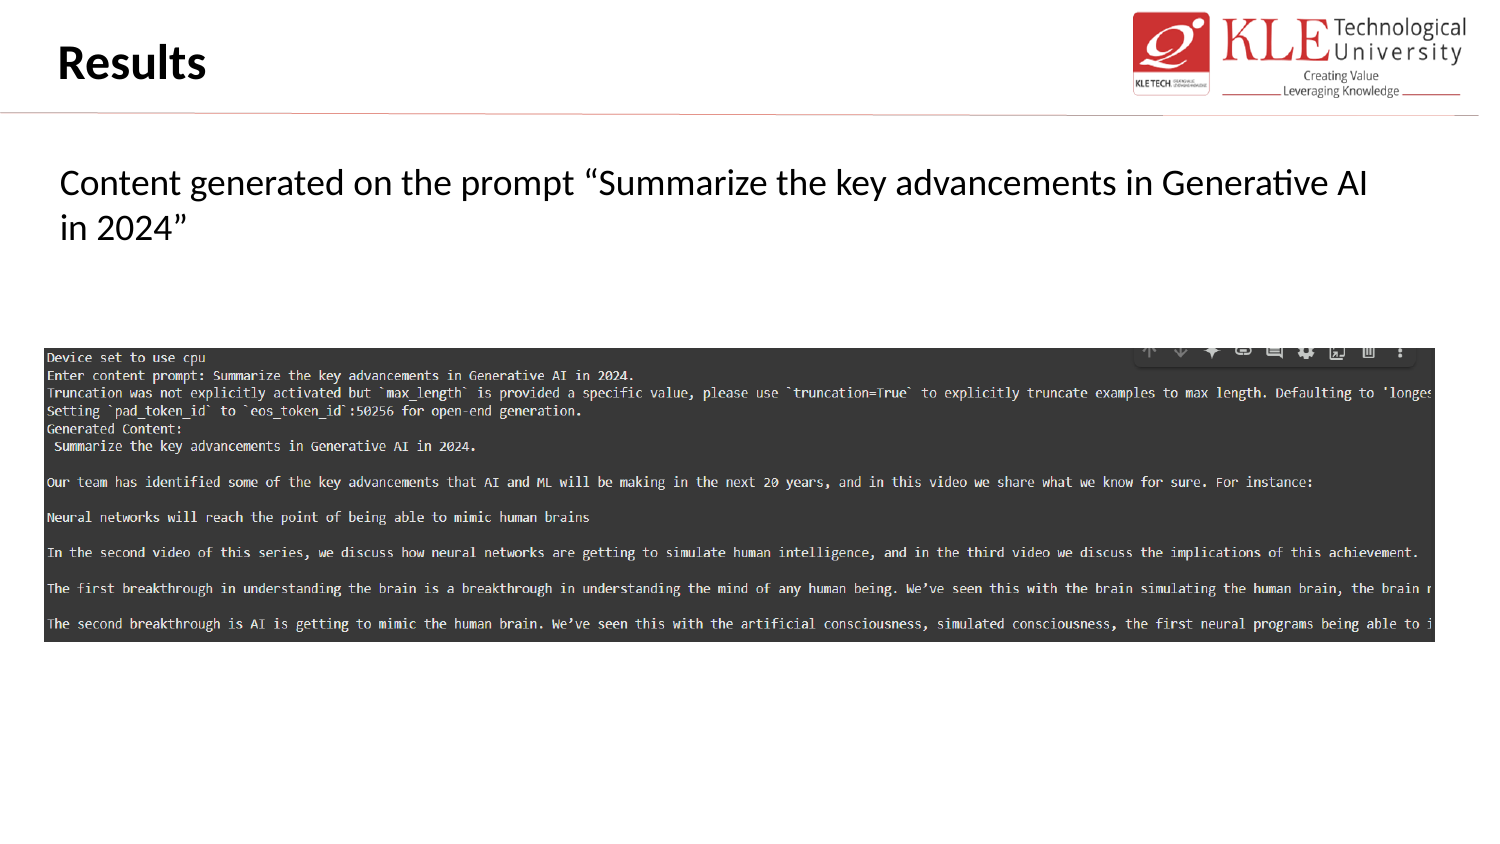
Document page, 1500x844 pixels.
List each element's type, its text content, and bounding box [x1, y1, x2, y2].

text_box Content generated on the prompt “Summarize the key advancements in Generative AI in 2024” [44, 143, 1394, 277]
picture [0, 6, 1480, 117]
picture [44, 348, 1435, 642]
